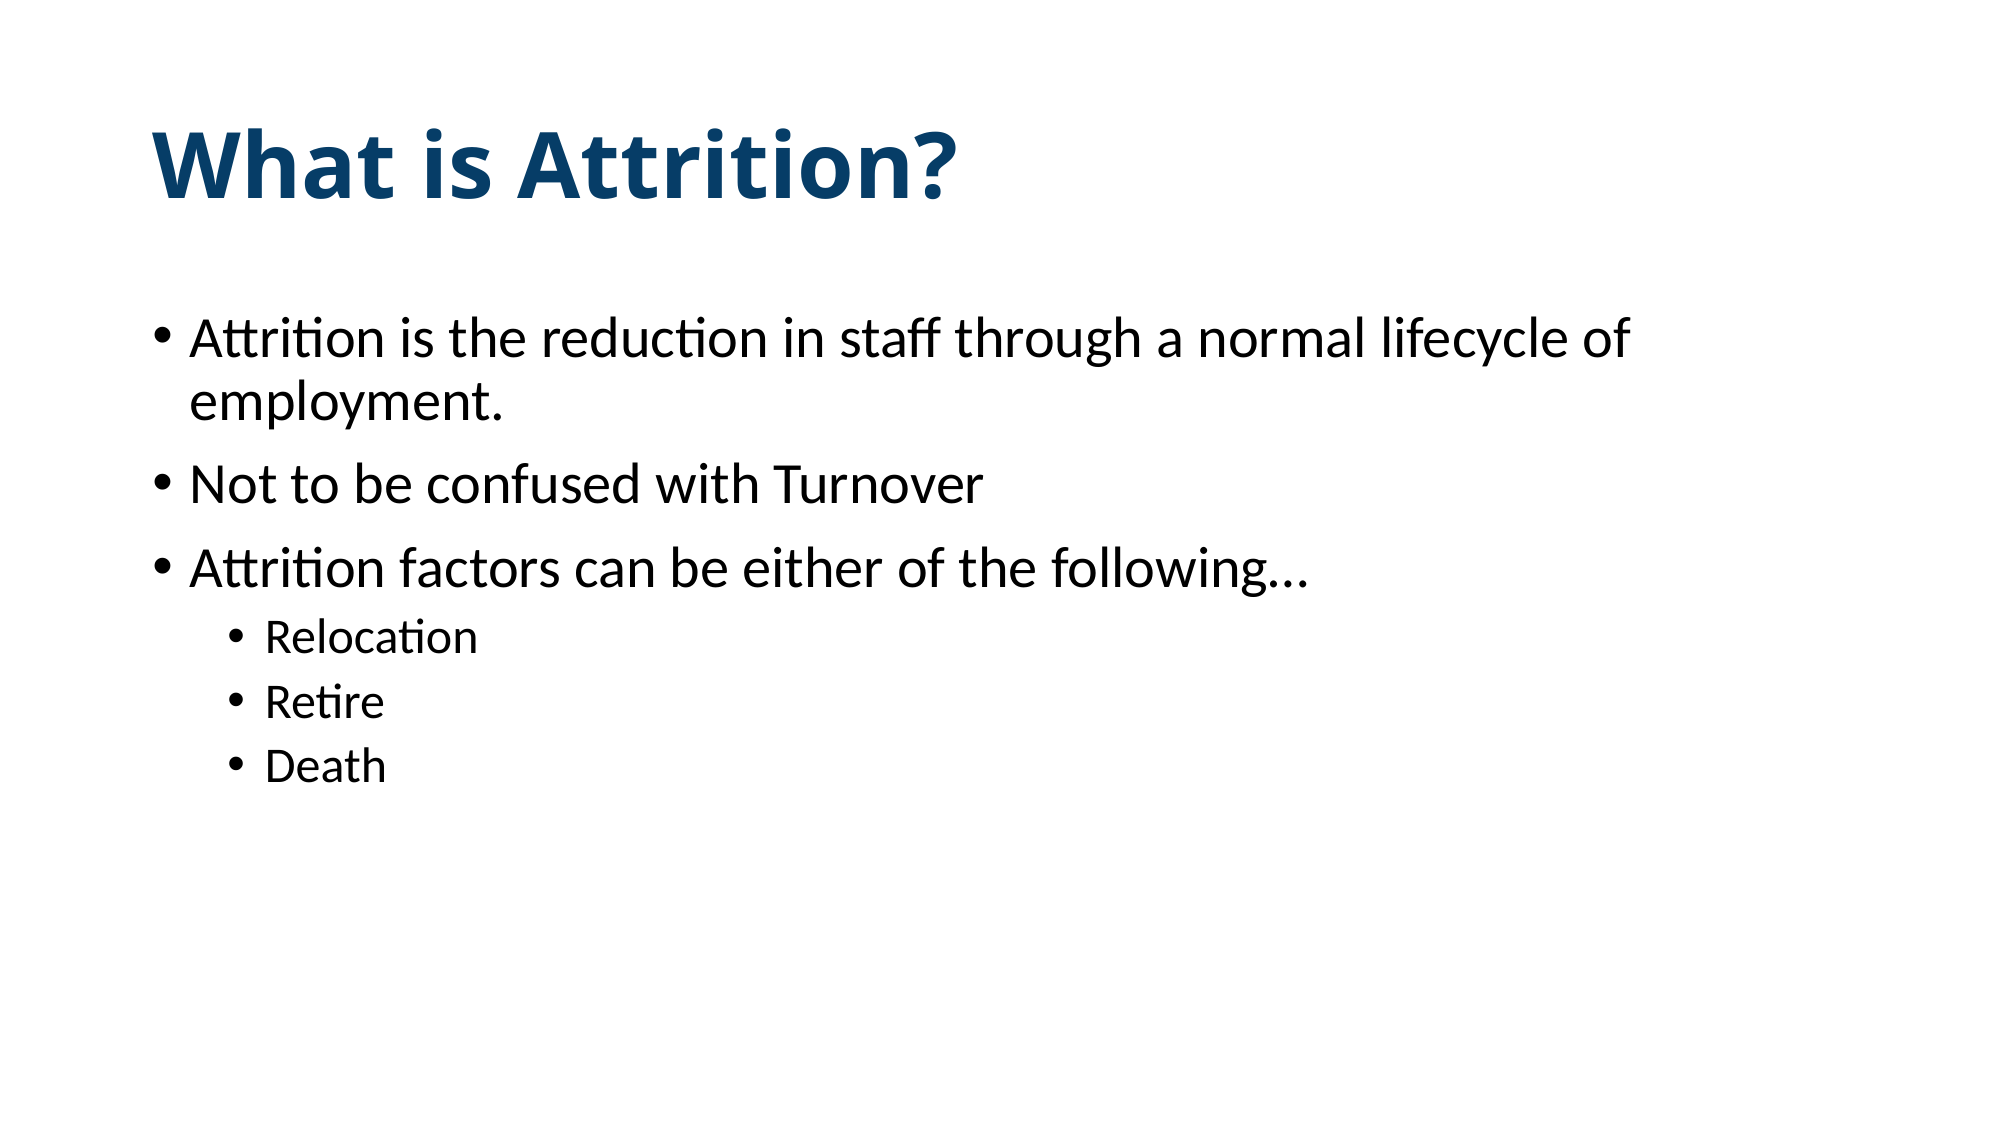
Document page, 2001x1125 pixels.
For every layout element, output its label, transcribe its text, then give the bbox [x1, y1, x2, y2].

list Attrition is the reduction in staff through a normal lifecycle of employment. Not to be confused with Turnover Attrition factors can be either of the following… Relocation Retire Death [137, 299, 1863, 1014]
title What is Attrition? [137, 59, 1863, 278]
